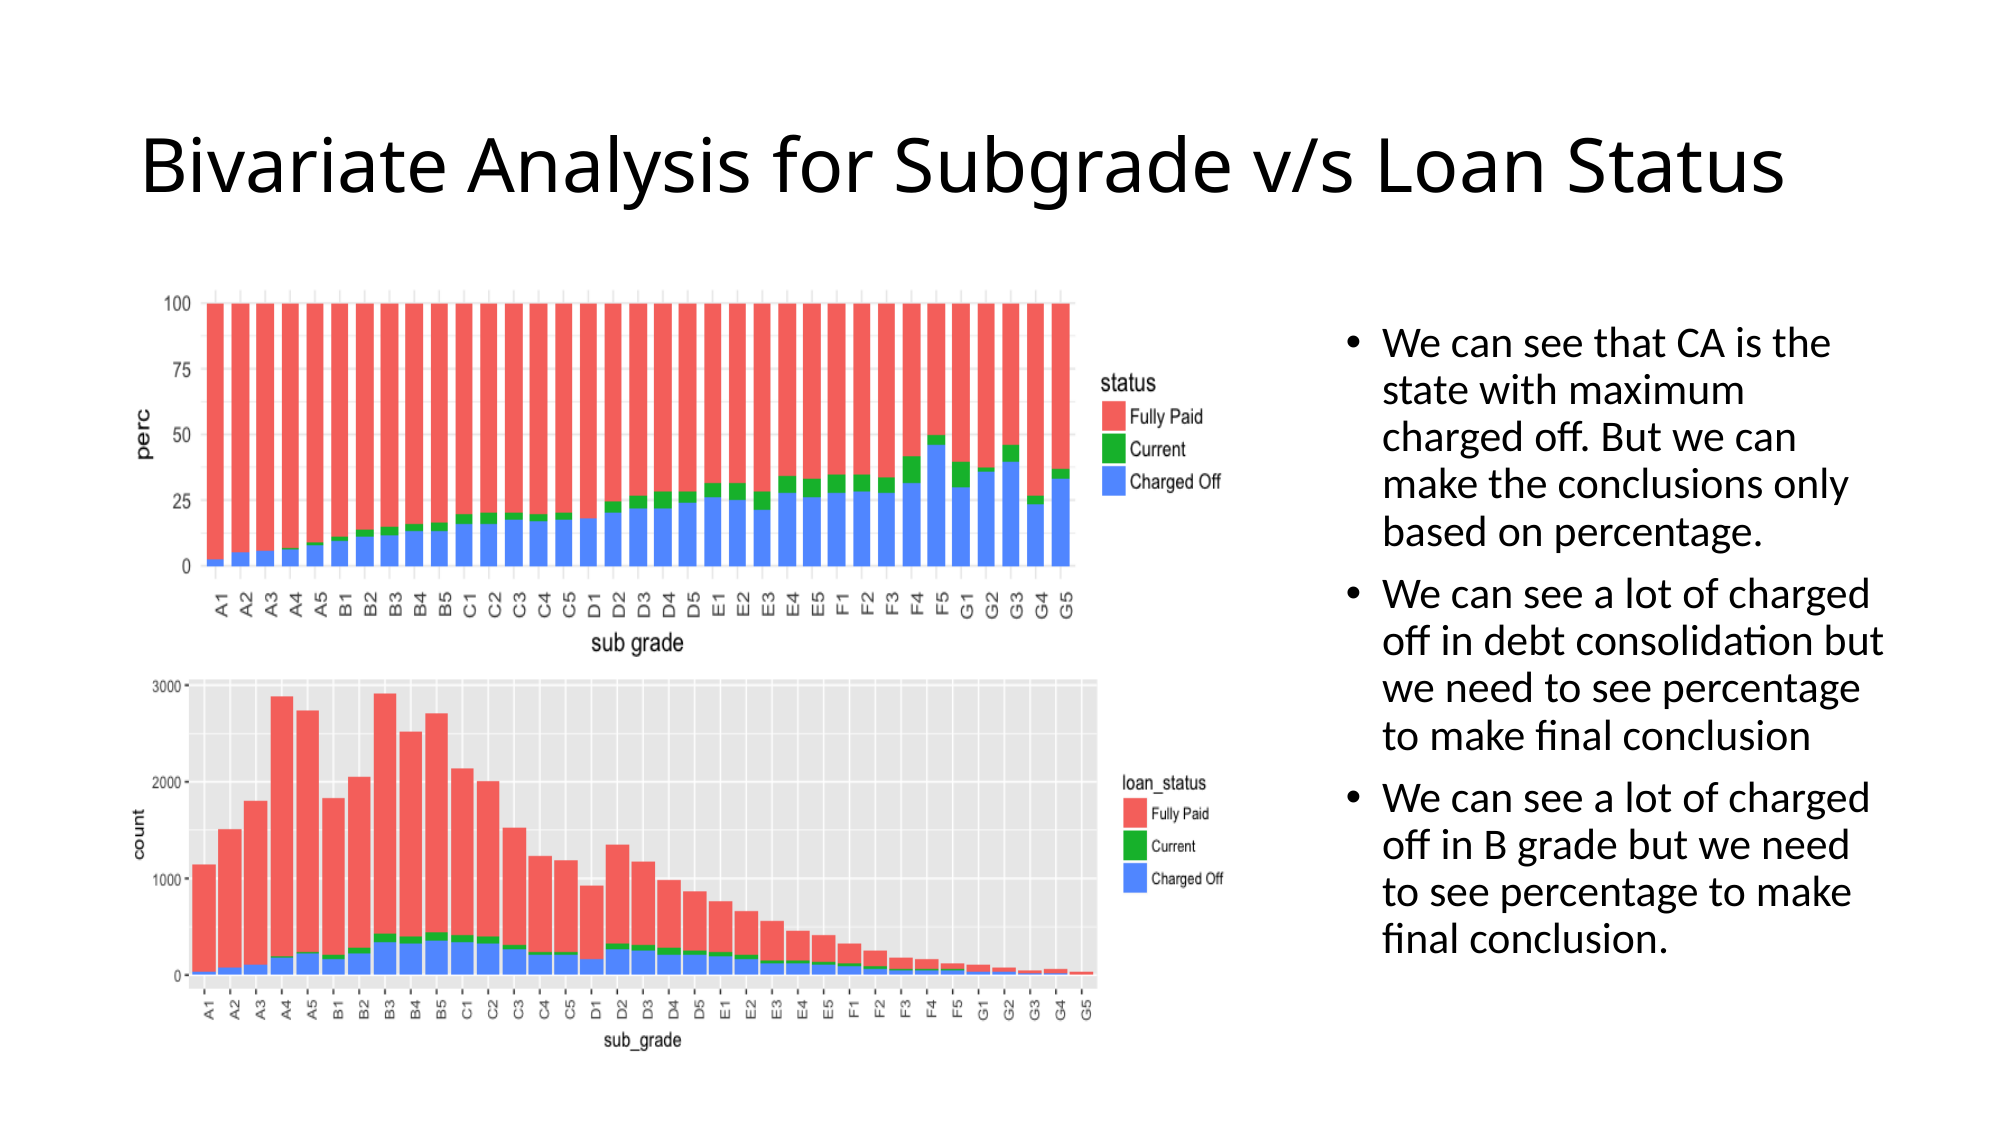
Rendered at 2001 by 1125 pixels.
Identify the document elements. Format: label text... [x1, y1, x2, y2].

list We can see that CA is the state with maximum charged off. But we can make the conclusions only based on percentage. We can see a lot of charged off in debt consolidation but we need to see percentage to make final conclusion We can see a lot of charged off in B grade but we need to see percentage to make final conclusion. [1330, 312, 1905, 1027]
title Bivariate Analysis for Subgrade v/s Loan Status [124, 59, 1863, 278]
picture [124, 277, 1240, 1061]
